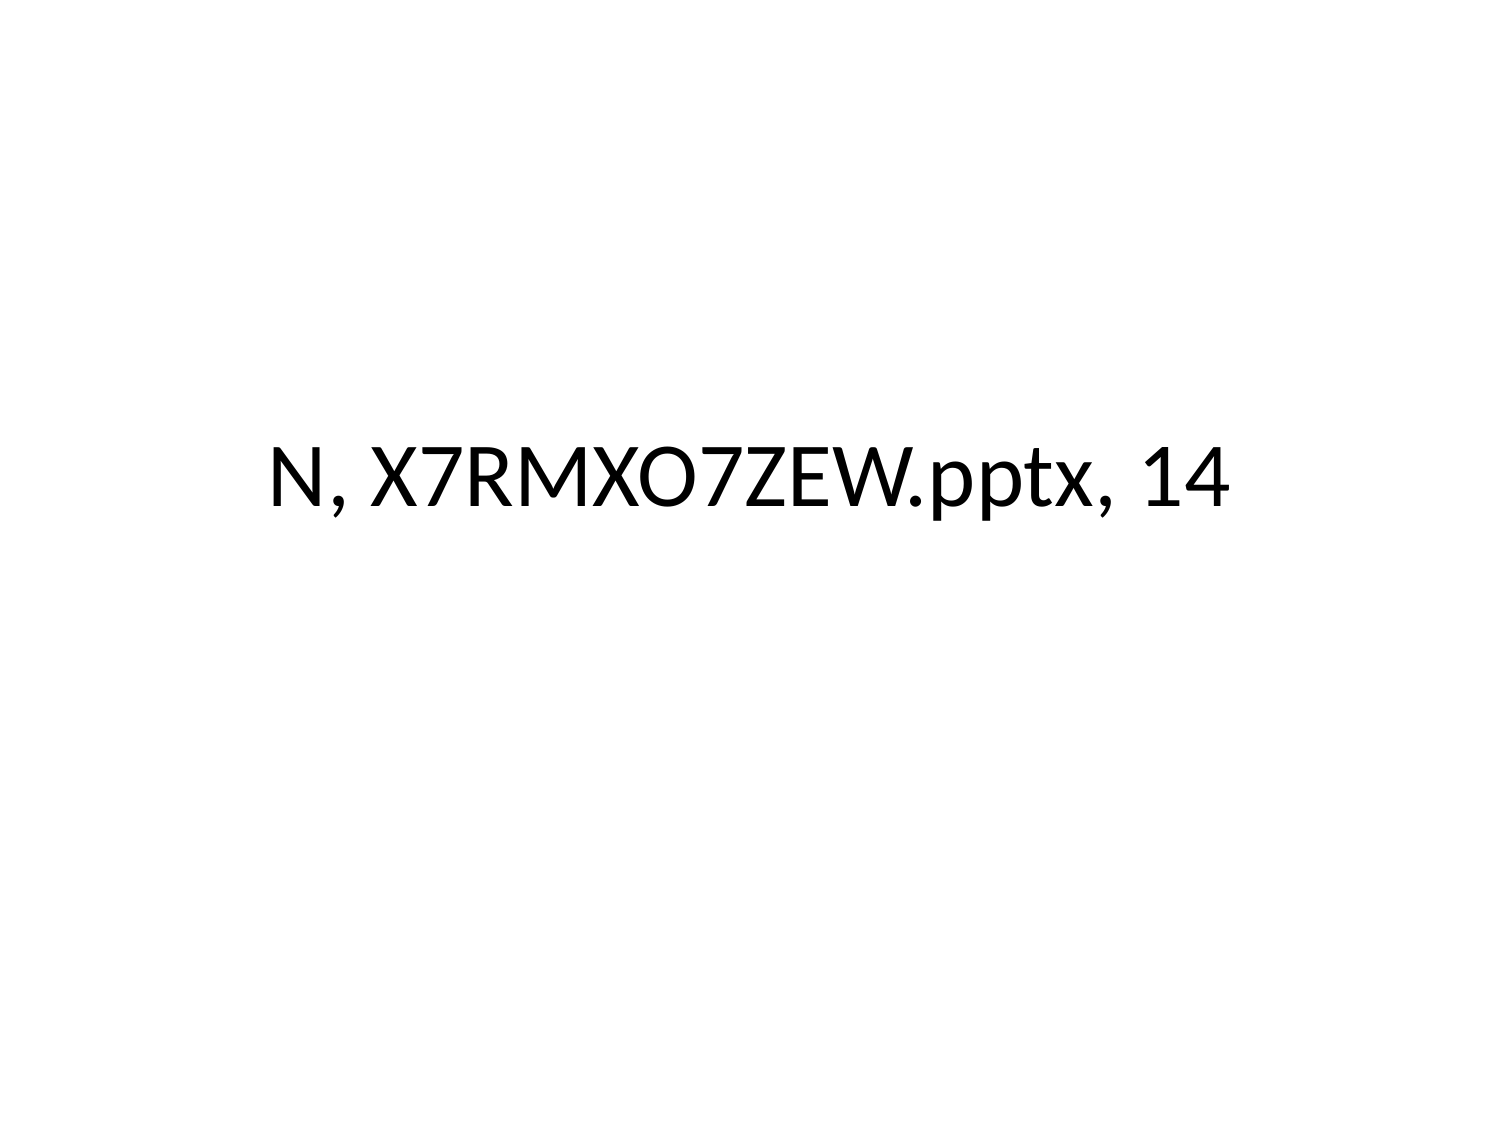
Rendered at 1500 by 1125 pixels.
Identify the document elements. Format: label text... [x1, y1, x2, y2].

title N, X7RMXO7ZEW.pptx, 14 [112, 349, 1388, 591]
